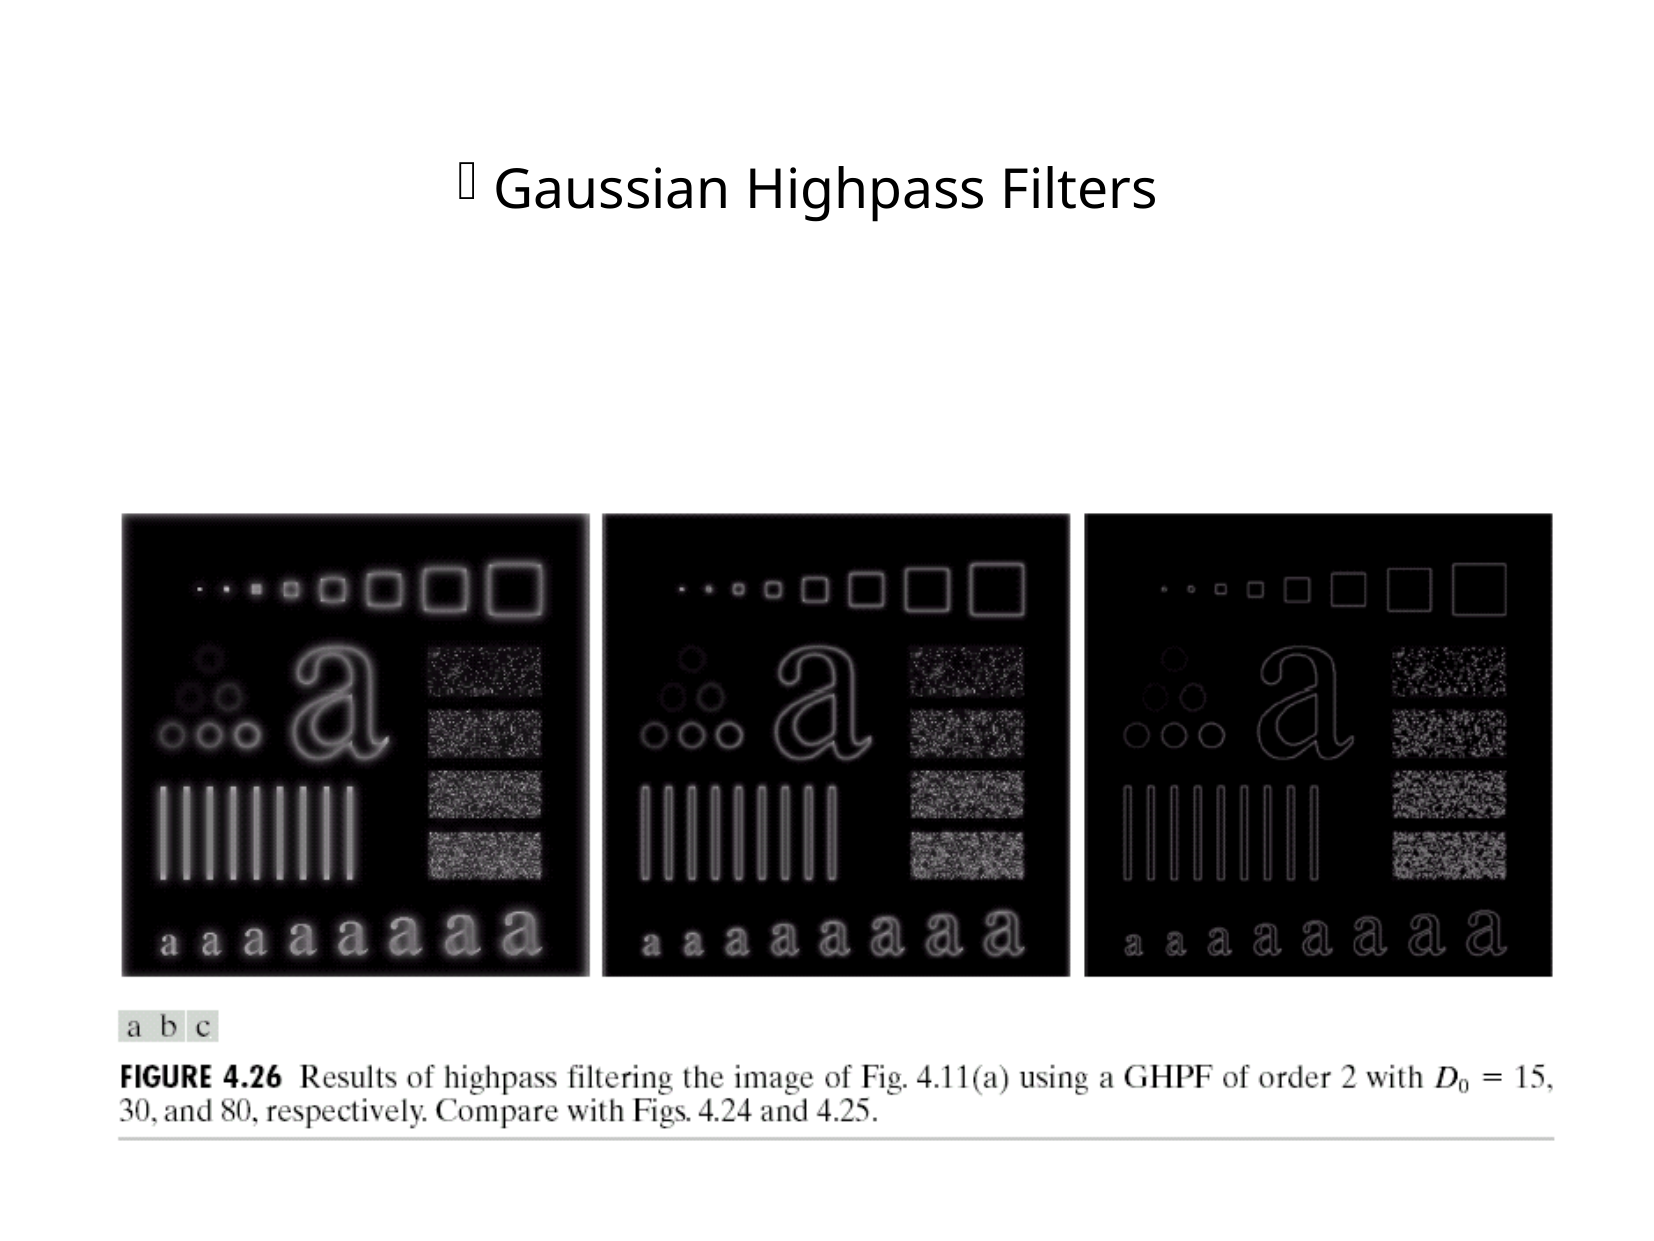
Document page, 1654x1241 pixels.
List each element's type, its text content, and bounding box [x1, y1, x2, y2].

text_box Gaussian Highpass Filters [436, 145, 1180, 229]
picture [108, 505, 1567, 1148]
